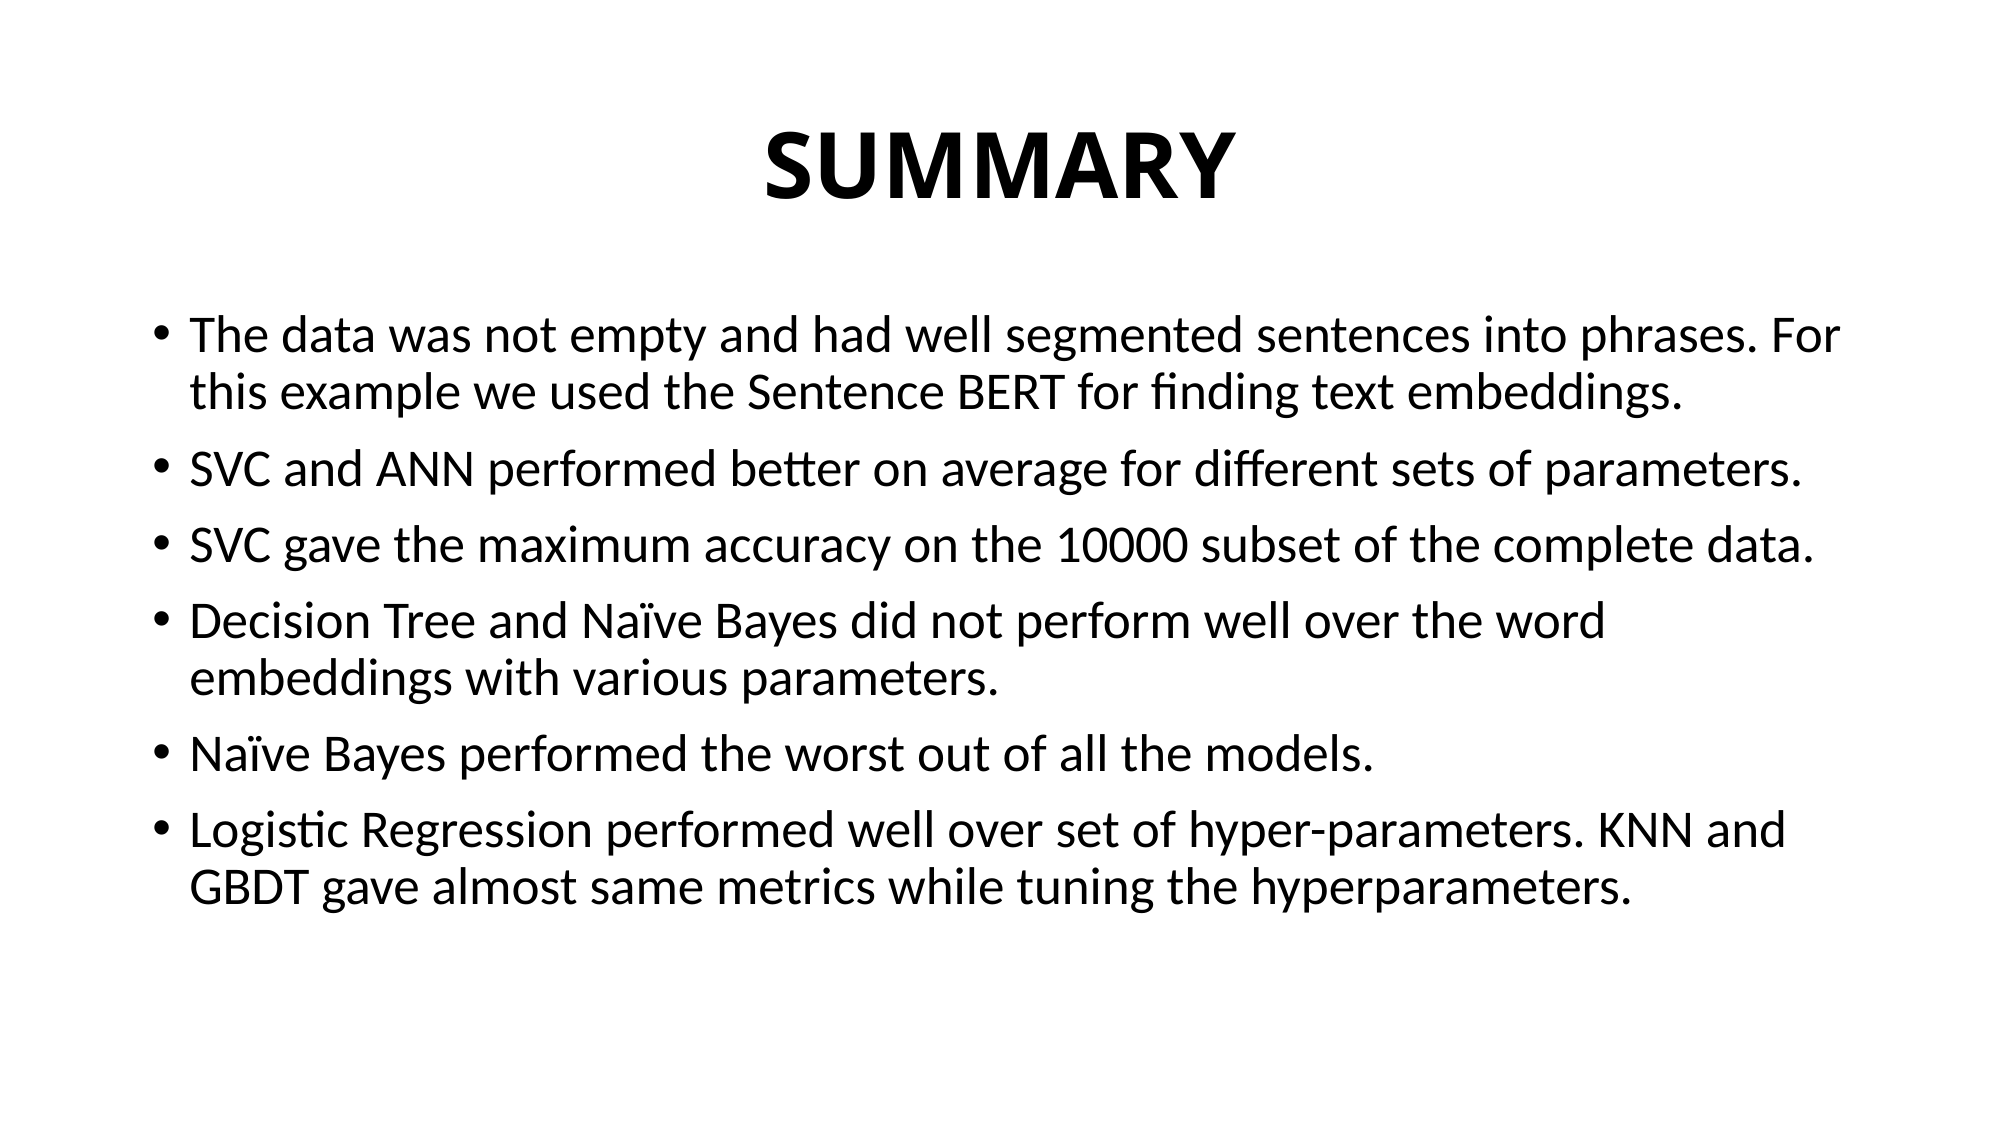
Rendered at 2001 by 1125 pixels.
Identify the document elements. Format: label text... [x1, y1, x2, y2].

title SUMMARY [137, 59, 1863, 278]
list The data was not empty and had well segmented sentences into phrases. For this example we used the Sentence BERT for finding text embeddings. SVC and ANN performed better on average for different sets of parameters. SVC gave the maximum accuracy on the 10000 subset of the complete data. Decision Tree and Naïve Bayes did not perform well over the word embeddings with various parameters. Naïve Bayes performed the worst out of all the models. Logistic Regression performed well over set of hyper-parameters. KNN and GBDT gave almost same metrics while tuning the hyperparameters. [137, 299, 1863, 1014]
